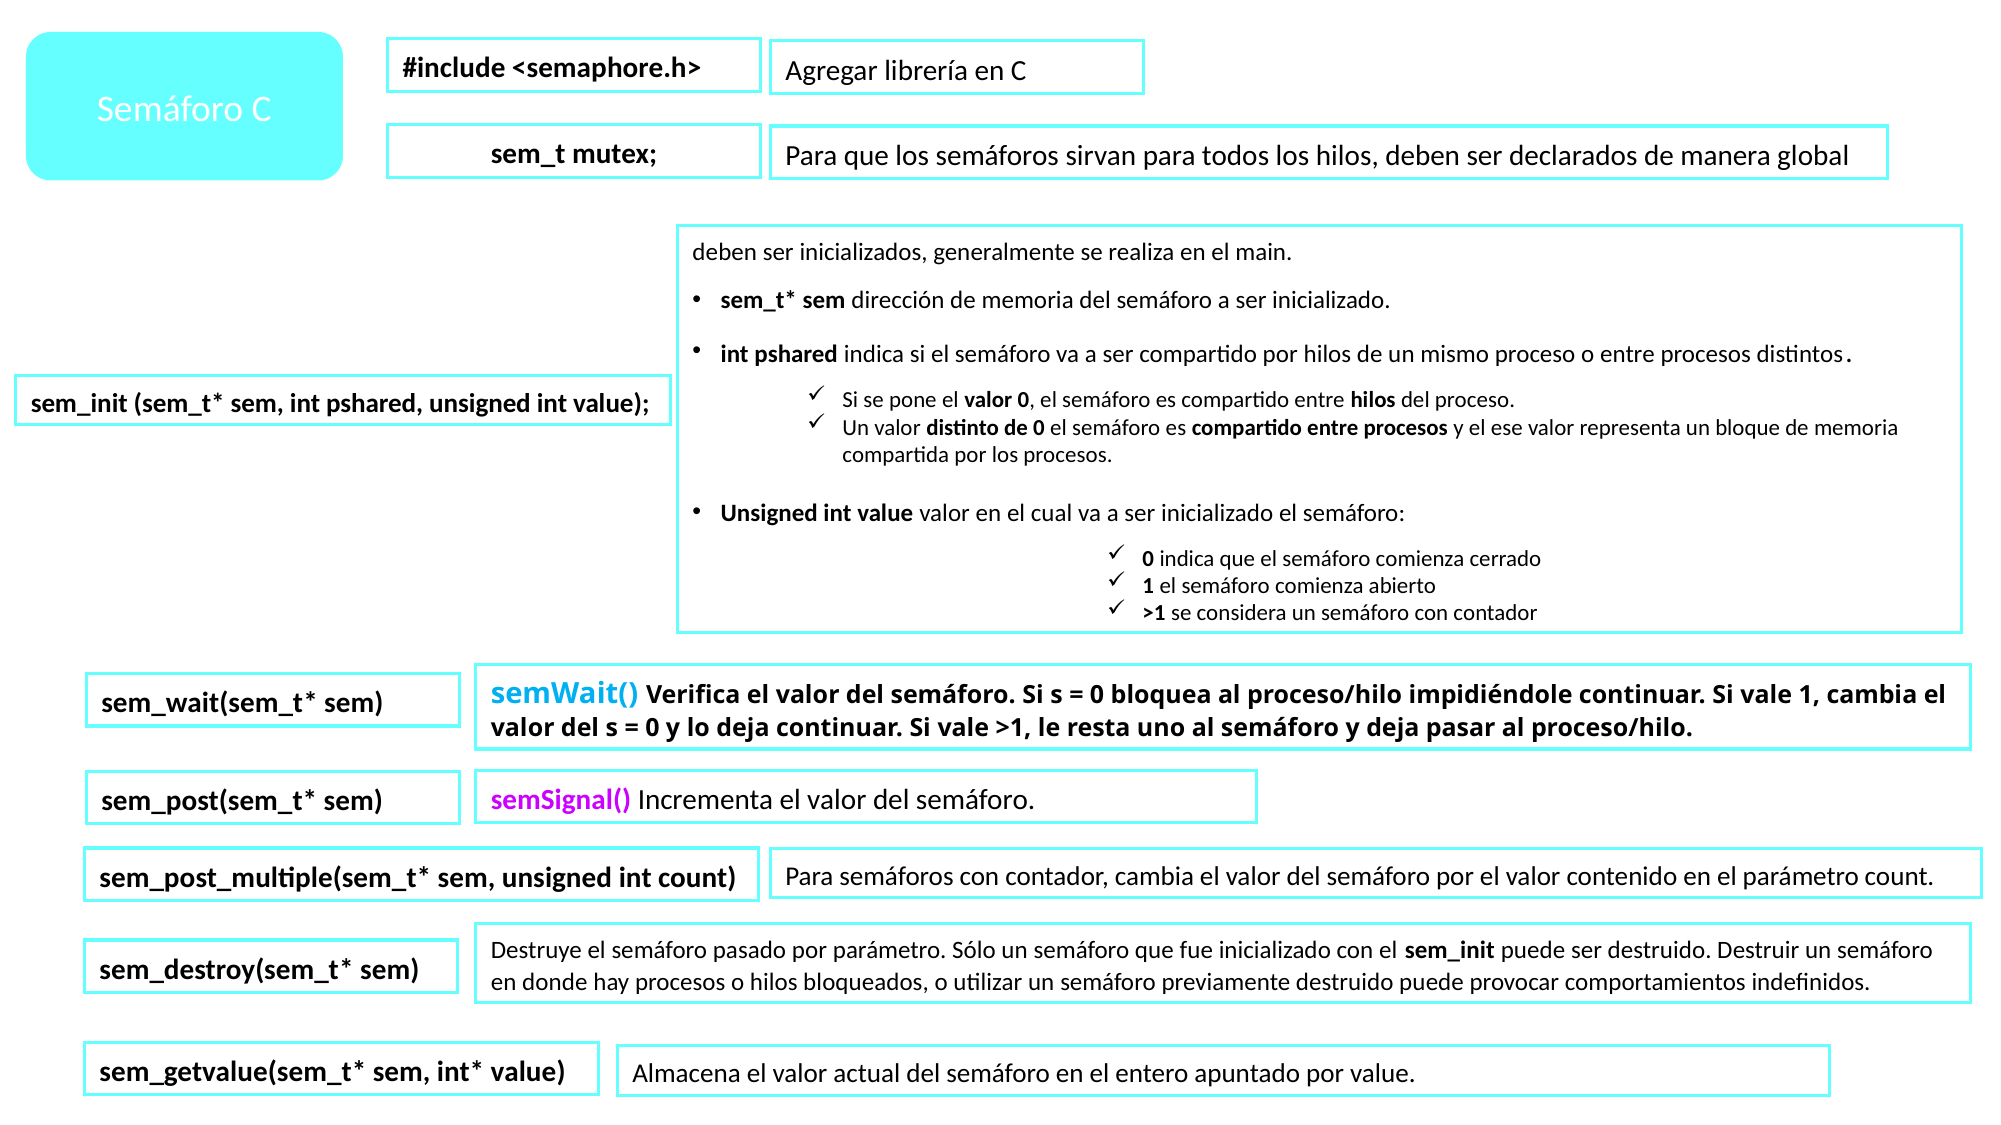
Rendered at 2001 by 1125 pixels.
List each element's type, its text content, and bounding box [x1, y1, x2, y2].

text_box Para semáforos con contador, cambia el valor del semáforo por el valor contenido en el parámetro count. [770, 848, 1982, 898]
text_box Almacena el valor actual del semáforo en el entero apuntado por value. [617, 1045, 1830, 1096]
text_box sem_wait(sem_t* sem) [86, 673, 460, 726]
text_box Semáforo C [24, 30, 345, 182]
text_box sem_destroy(sem_t* sem) [84, 939, 458, 993]
text_box semSignal() Incrementa el valor del semáforo. [475, 770, 1257, 823]
text_box Agregar librería en C [770, 40, 1144, 94]
text_box sem_post_multiple(sem_t* sem, unsigned int count) [84, 847, 759, 901]
text_box Destruye el semáforo pasado por parámetro. Sólo un semáforo que fue inicializado con el sem_init puede ser destruido. Destruir un semáforo en donde hay procesos o hilos bloqueados, o utilizar un semáforo previamente destruido puede provocar comportamientos indefinidos. [475, 923, 1971, 1003]
text_box sem_t mutex; [387, 124, 761, 178]
text_box #include <semaphore.h> [387, 38, 761, 92]
text_box semWait() Verifica el valor del semáforo. Si s = 0 bloquea al proceso/hilo impidiéndole continuar. Si vale 1, cambia el valor del s = 0 y lo deja continuar. Si vale >1, le resta uno al semáforo y deja pasar al proceso/hilo. [475, 664, 1971, 749]
text_box sem_post(sem_t* sem) [86, 771, 460, 824]
text_box Para que los semáforos sirvan para todos los hilos, deben ser declarados de manera global [770, 126, 1888, 179]
text_box deben ser inicializados, generalmente se realiza en el main. sem_t* sem dirección de memoria del semáforo a ser inicializado. int pshared indica si el semáforo va a ser compartido por hilos de un mismo proceso o entre procesos distintos. Si se pone el valor 0, el semáforo es compartido entre hilos del proceso. Un valor distinto de 0 el semáforo es compartido entre procesos y el ese valor representa un bloque de memoria compartida por los procesos. Unsigned int value valor en el cual va a ser inicializado el semáforo: 0 indica que el semáforo comienza cerrado 1 el semáforo comienza abierto >1 se considera un semáforo con contador [677, 225, 1962, 633]
text_box sem_init (sem_t* sem, int pshared, unsigned int value); [15, 375, 671, 425]
text_box sem_getvalue(sem_t* sem, int* value) [84, 1042, 599, 1095]
